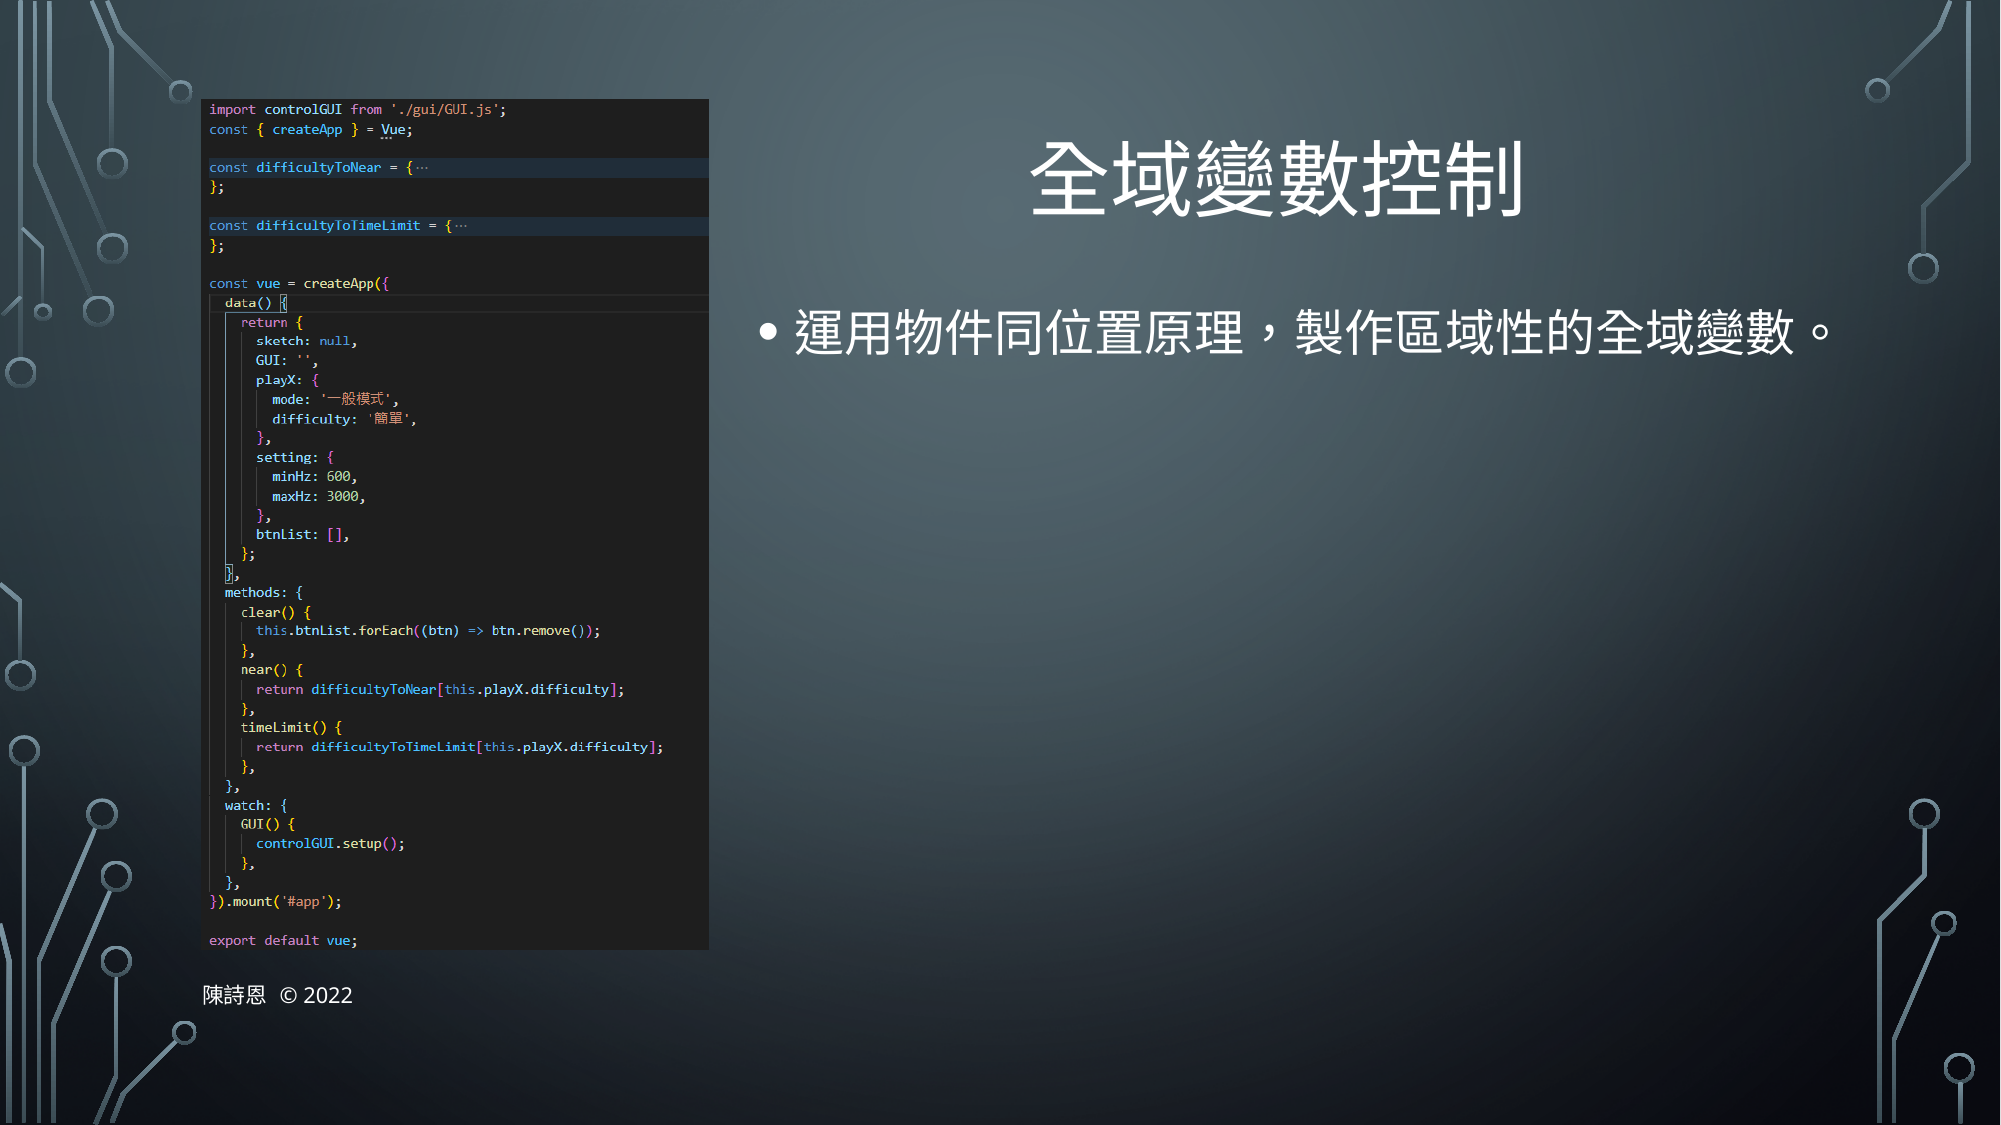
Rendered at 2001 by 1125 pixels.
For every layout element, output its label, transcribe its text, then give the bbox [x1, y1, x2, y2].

footer 陳詩恩 © 2022 [187, 965, 1211, 1025]
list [201, 99, 709, 951]
list 運用物件同位置原理，製作區域性的全域變數。 [742, 281, 1813, 950]
title 全域變數控制 [742, 99, 1813, 267]
